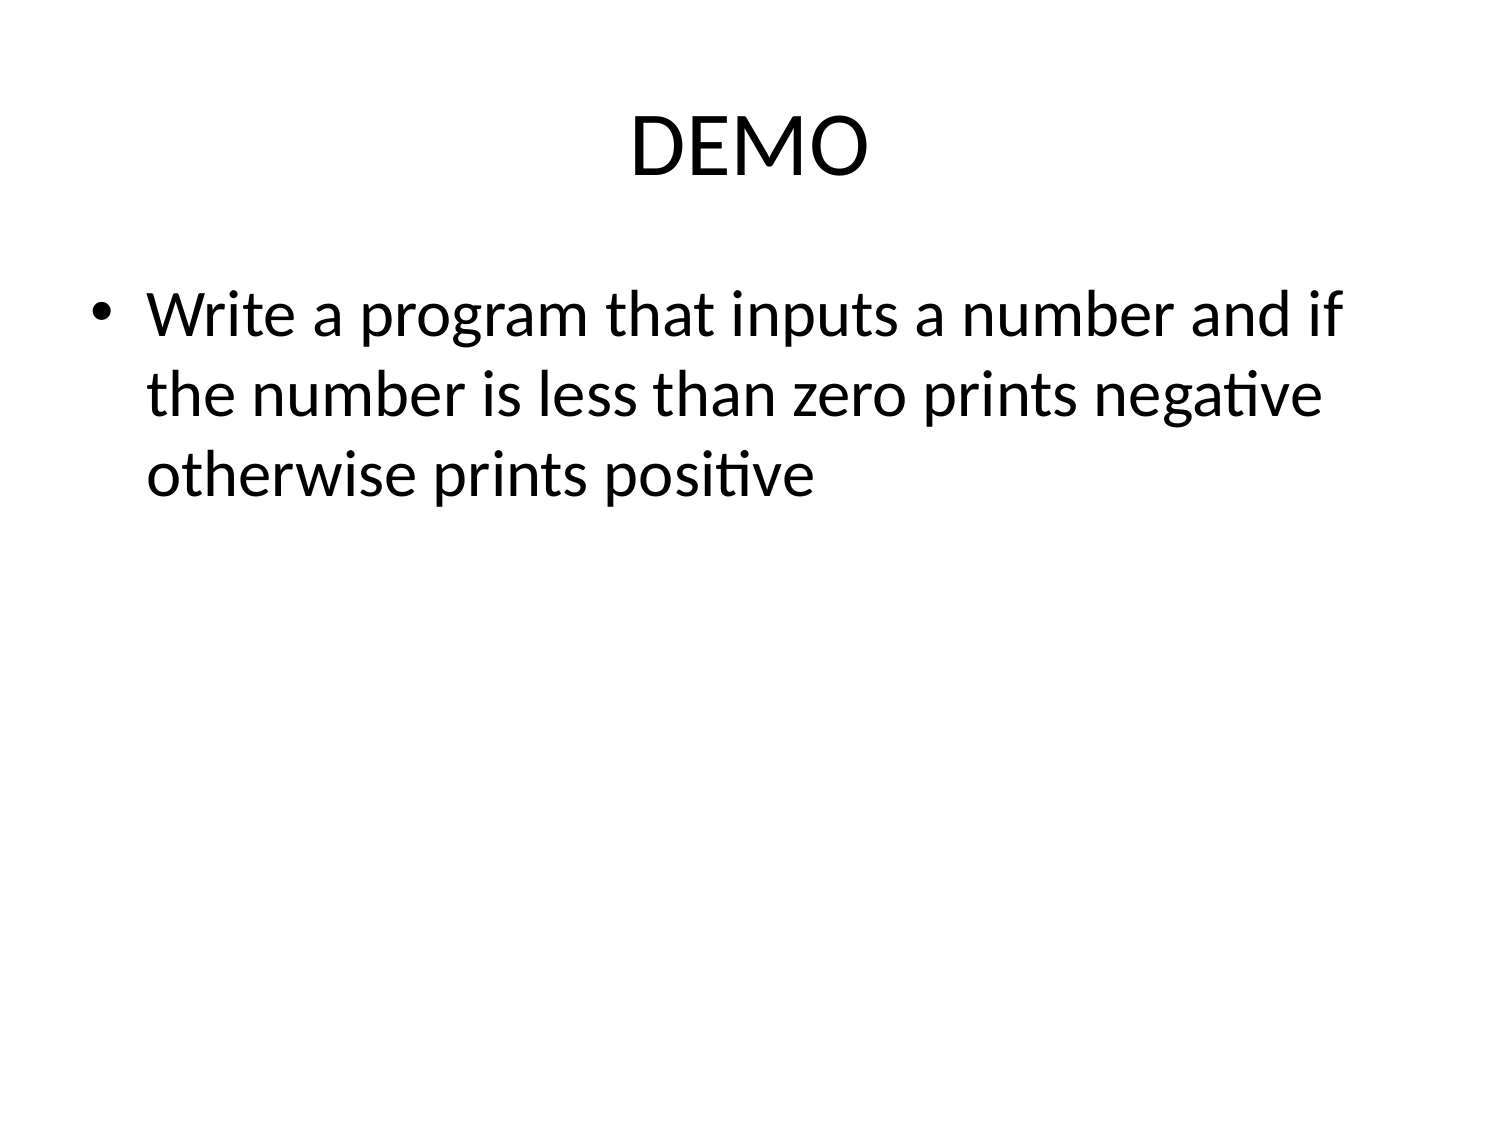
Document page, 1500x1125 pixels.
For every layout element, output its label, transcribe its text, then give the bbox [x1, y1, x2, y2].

title DEMO [75, 45, 1425, 233]
list Write a program that inputs a number and if the number is less than zero prints negative otherwise prints positive [75, 262, 1425, 1005]
